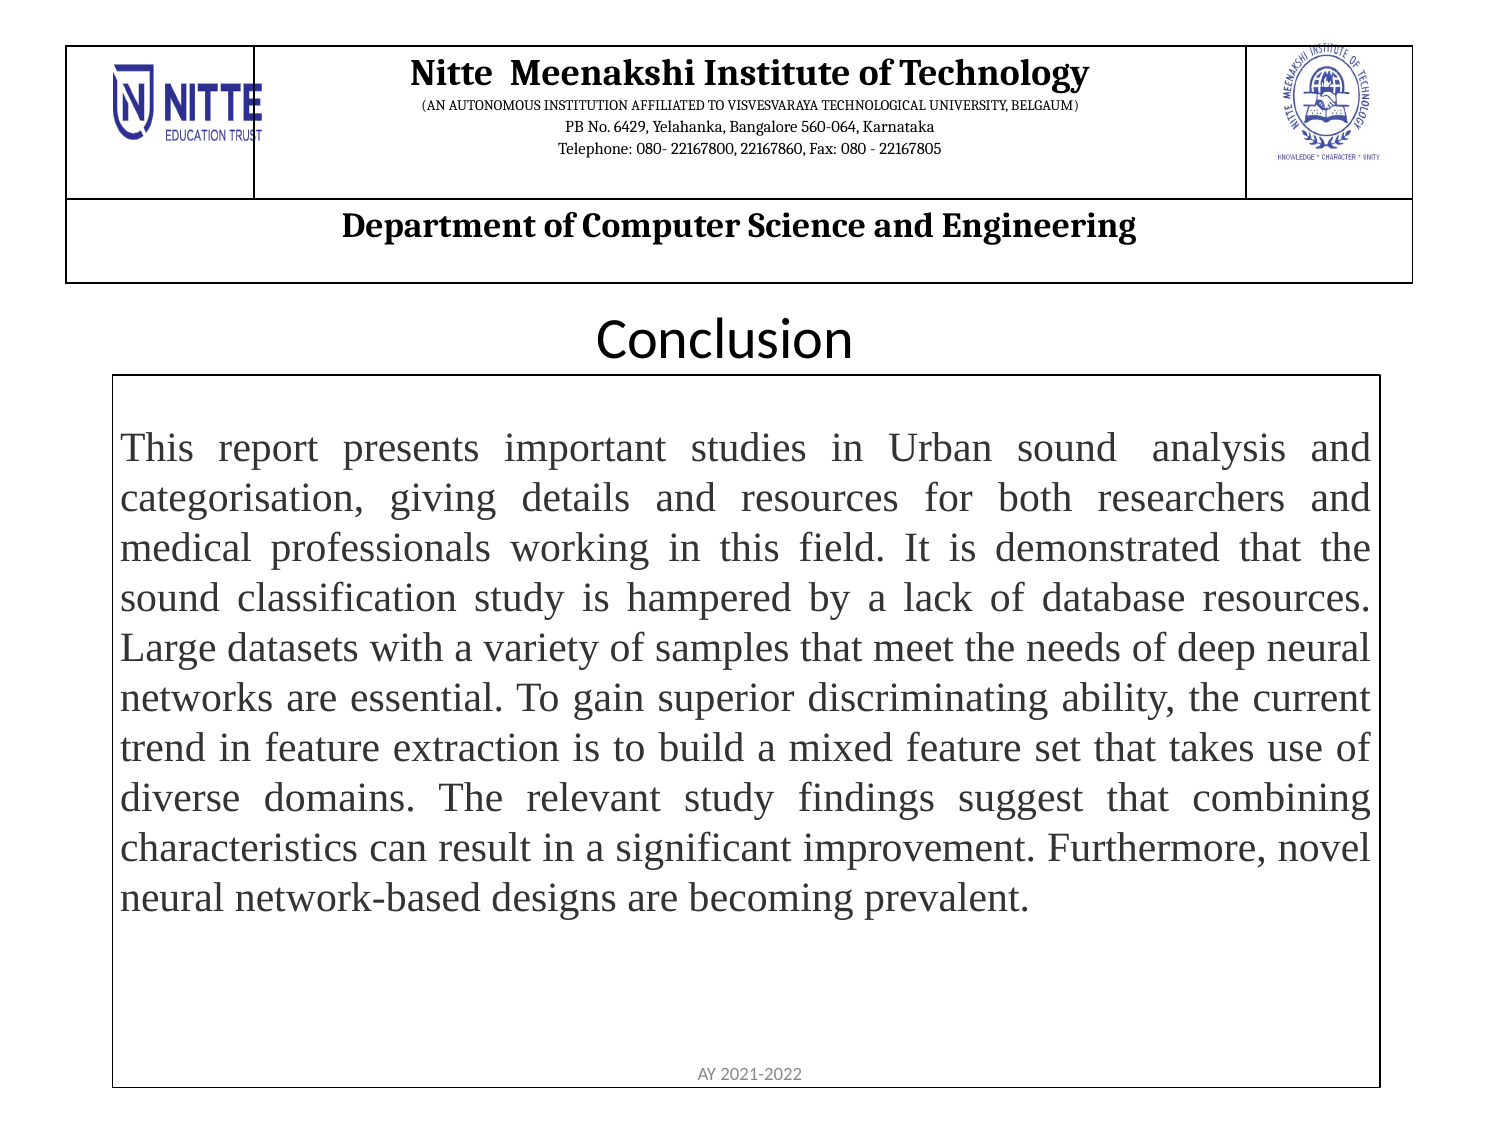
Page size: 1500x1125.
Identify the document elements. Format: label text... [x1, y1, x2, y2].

slide_number [1360, 1055, 1398, 1091]
table_header [67, 47, 253, 198]
picture [1274, 37, 1381, 165]
title Conclusion [261, 299, 1188, 374]
table_cell Department of Computer Science and Engineering [67, 200, 1412, 282]
picture [112, 60, 263, 142]
list This report presents important studies in Urban sound analysis and categorisation, giving details and resources for both researchers and medical professionals working in this field. It is demonstrated that the sound classification study is hampered by a lack of database resources. Large datasets with a variety of samples that meet the needs of deep neural networks are essential. To gain superior discriminating ability, the current trend in feature extraction is to build a mixed feature set that takes use of diverse domains. The relevant study findings suggest that combining characteristics can result in a significant improvement. Furthermore, novel neural network-based designs are becoming prevalent. [111, 374, 1381, 1088]
table_header [1247, 47, 1412, 198]
text_box AY 2021-2022 [504, 1088, 996, 1092]
table_header Nitte Meenakshi Institute of Technology (AN AUTONOMOUS INSTITUTION AFFILIATED TO VISVESVARAYA TECHNOLOGICAL UNIVERSITY, BELGAUM) PB No. 6429, Yelahanka, Bangalore 560-064, Karnataka Telephone: 080- 22167800, 22167860, Fax: 080 - 22167805 [255, 47, 1245, 198]
